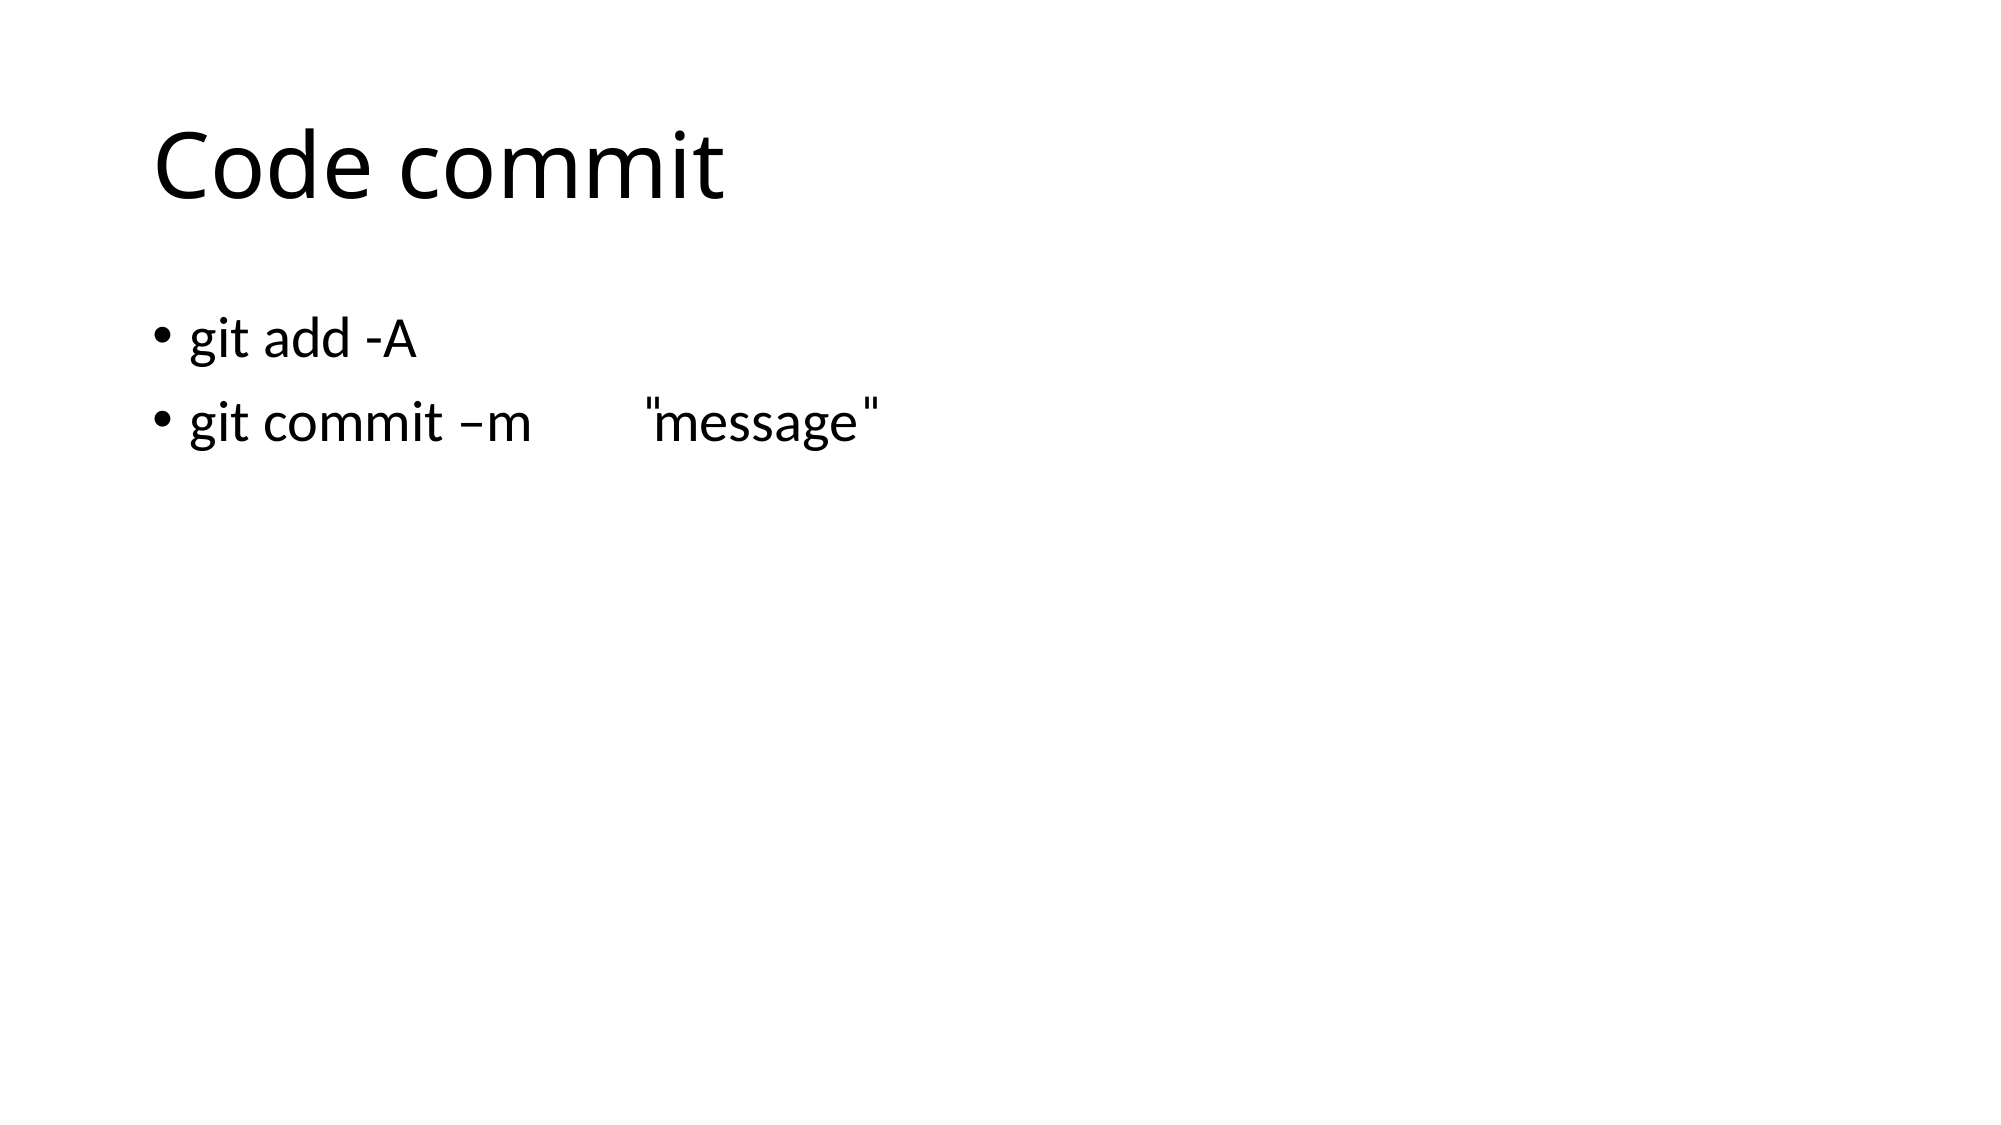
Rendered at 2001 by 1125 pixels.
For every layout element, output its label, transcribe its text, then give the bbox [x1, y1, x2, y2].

list git add -A git commit –m ̎message ̎ [137, 299, 1863, 1014]
title Code commit [137, 59, 1863, 278]
